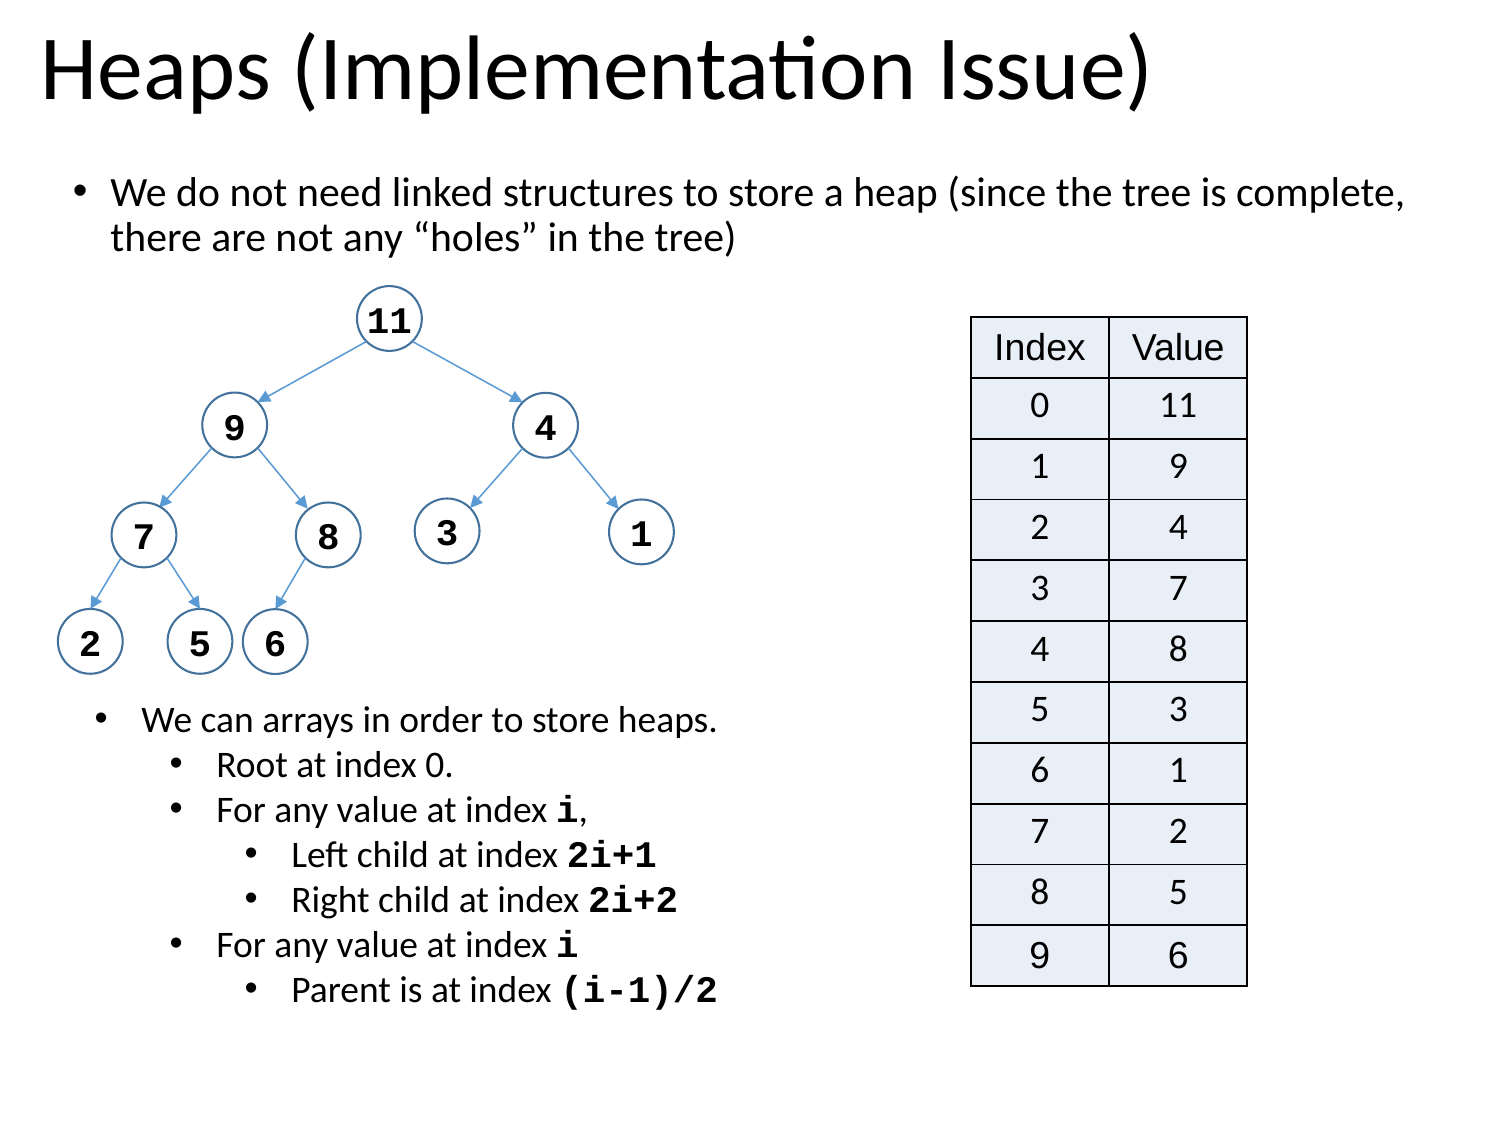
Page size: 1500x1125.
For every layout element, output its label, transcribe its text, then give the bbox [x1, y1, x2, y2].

table_cell 7 [972, 805, 1108, 864]
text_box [57, 285, 675, 675]
table_cell 3 [1110, 683, 1246, 742]
table_header Index [972, 318, 1108, 377]
table_cell 8 [1110, 622, 1246, 681]
table_cell 0 [972, 379, 1108, 438]
table_cell 6 [972, 744, 1108, 803]
title Heaps (Implementation Issue) [25, 26, 1469, 138]
table_cell 6 [1110, 926, 1246, 985]
table_cell 4 [972, 622, 1108, 681]
table_header Value [1110, 318, 1246, 377]
table_cell 2 [1110, 805, 1246, 864]
text_box We can arrays in order to store heaps. Root at index 0. For any value at index i, Left child at index 2i+1 Right child at index 2i+2 For any value at index i Parent is at index (i-1)/2 [79, 687, 890, 1018]
table_cell 3 [972, 561, 1108, 620]
table_cell 1 [1110, 744, 1246, 803]
table_cell 7 [1110, 561, 1246, 620]
table_cell 11 [1110, 379, 1246, 438]
table_cell 1 [972, 440, 1108, 499]
table_cell 2 [972, 500, 1108, 559]
table_cell 5 [972, 683, 1108, 742]
table_cell 4 [1110, 500, 1246, 559]
table_cell 8 [972, 865, 1108, 924]
table_cell 9 [1110, 440, 1246, 499]
list We do not need linked structures to store a heap (since the tree is complete, there are not any “holes” in the tree) [57, 162, 1468, 455]
table_cell 9 [972, 926, 1108, 985]
table_cell 5 [1110, 865, 1246, 924]
